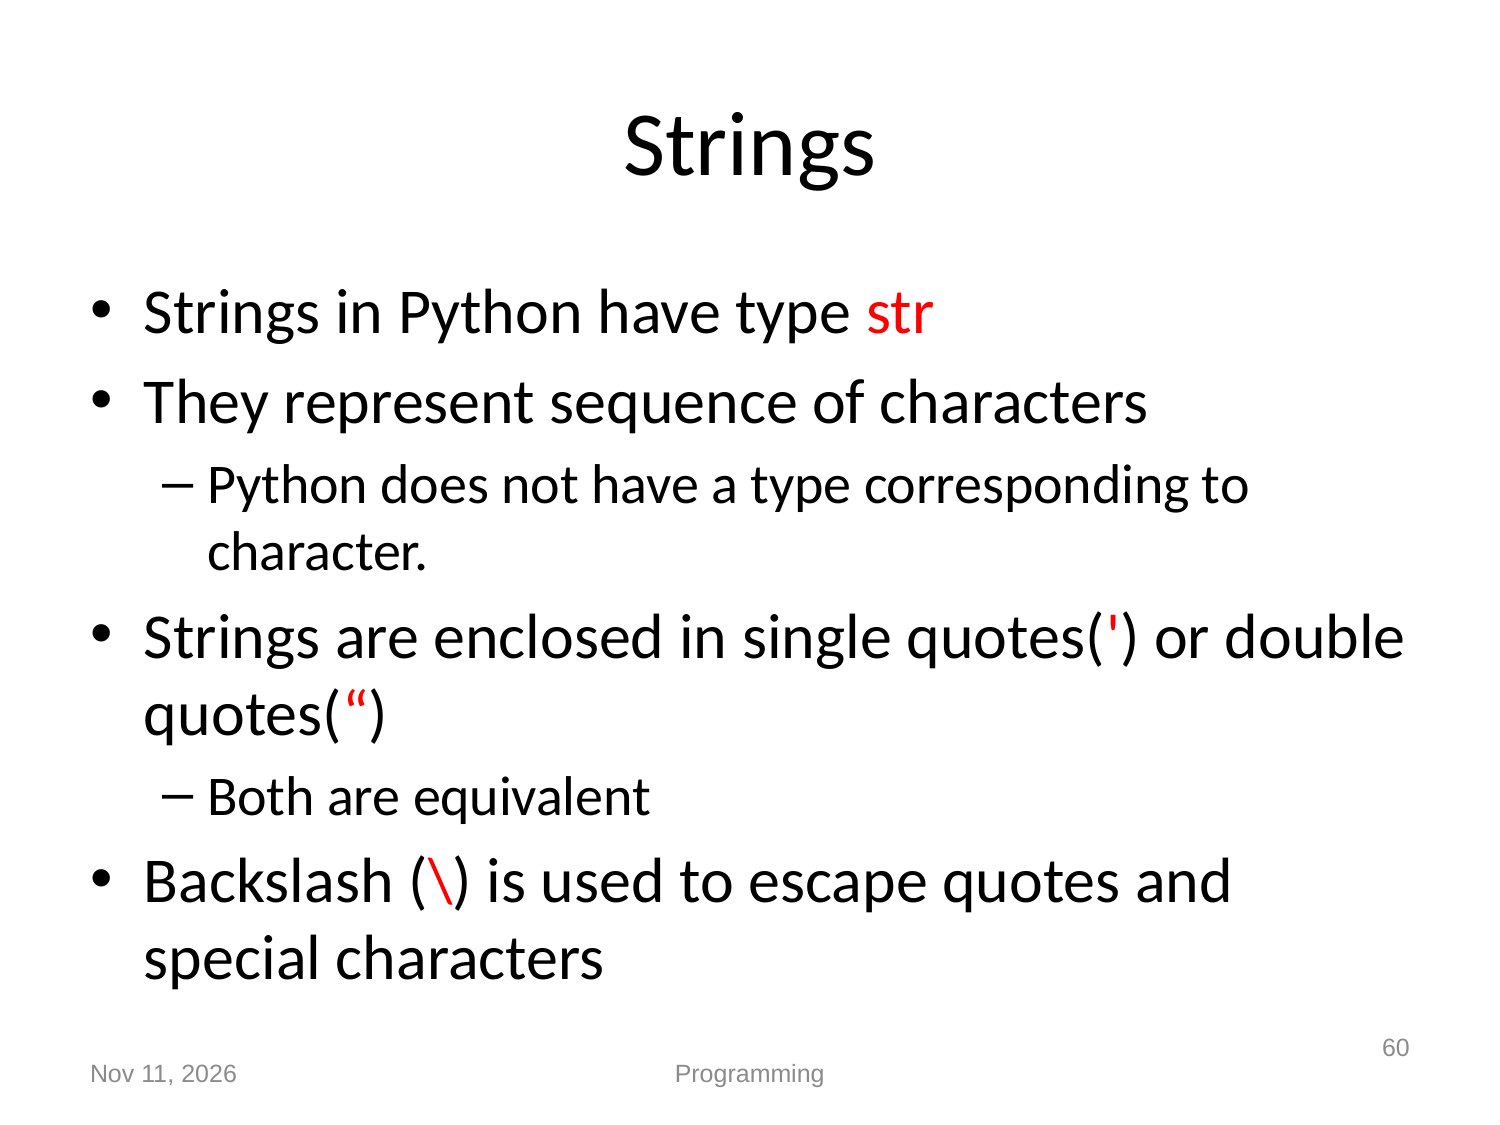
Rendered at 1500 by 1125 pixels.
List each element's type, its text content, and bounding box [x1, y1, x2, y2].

slide_number 60 [1074, 1016, 1425, 1077]
title Strings [75, 45, 1425, 233]
list Strings in Python have type str They represent sequence of characters Python does not have a type corresponding to character. Strings are enclosed in single quotes(') or double quotes(“) Both are equivalent Backslash (\) is used to escape quotes and special characters [75, 262, 1425, 1005]
footer Programming [512, 1042, 988, 1103]
slide_number Apr-24 [75, 1042, 425, 1103]
